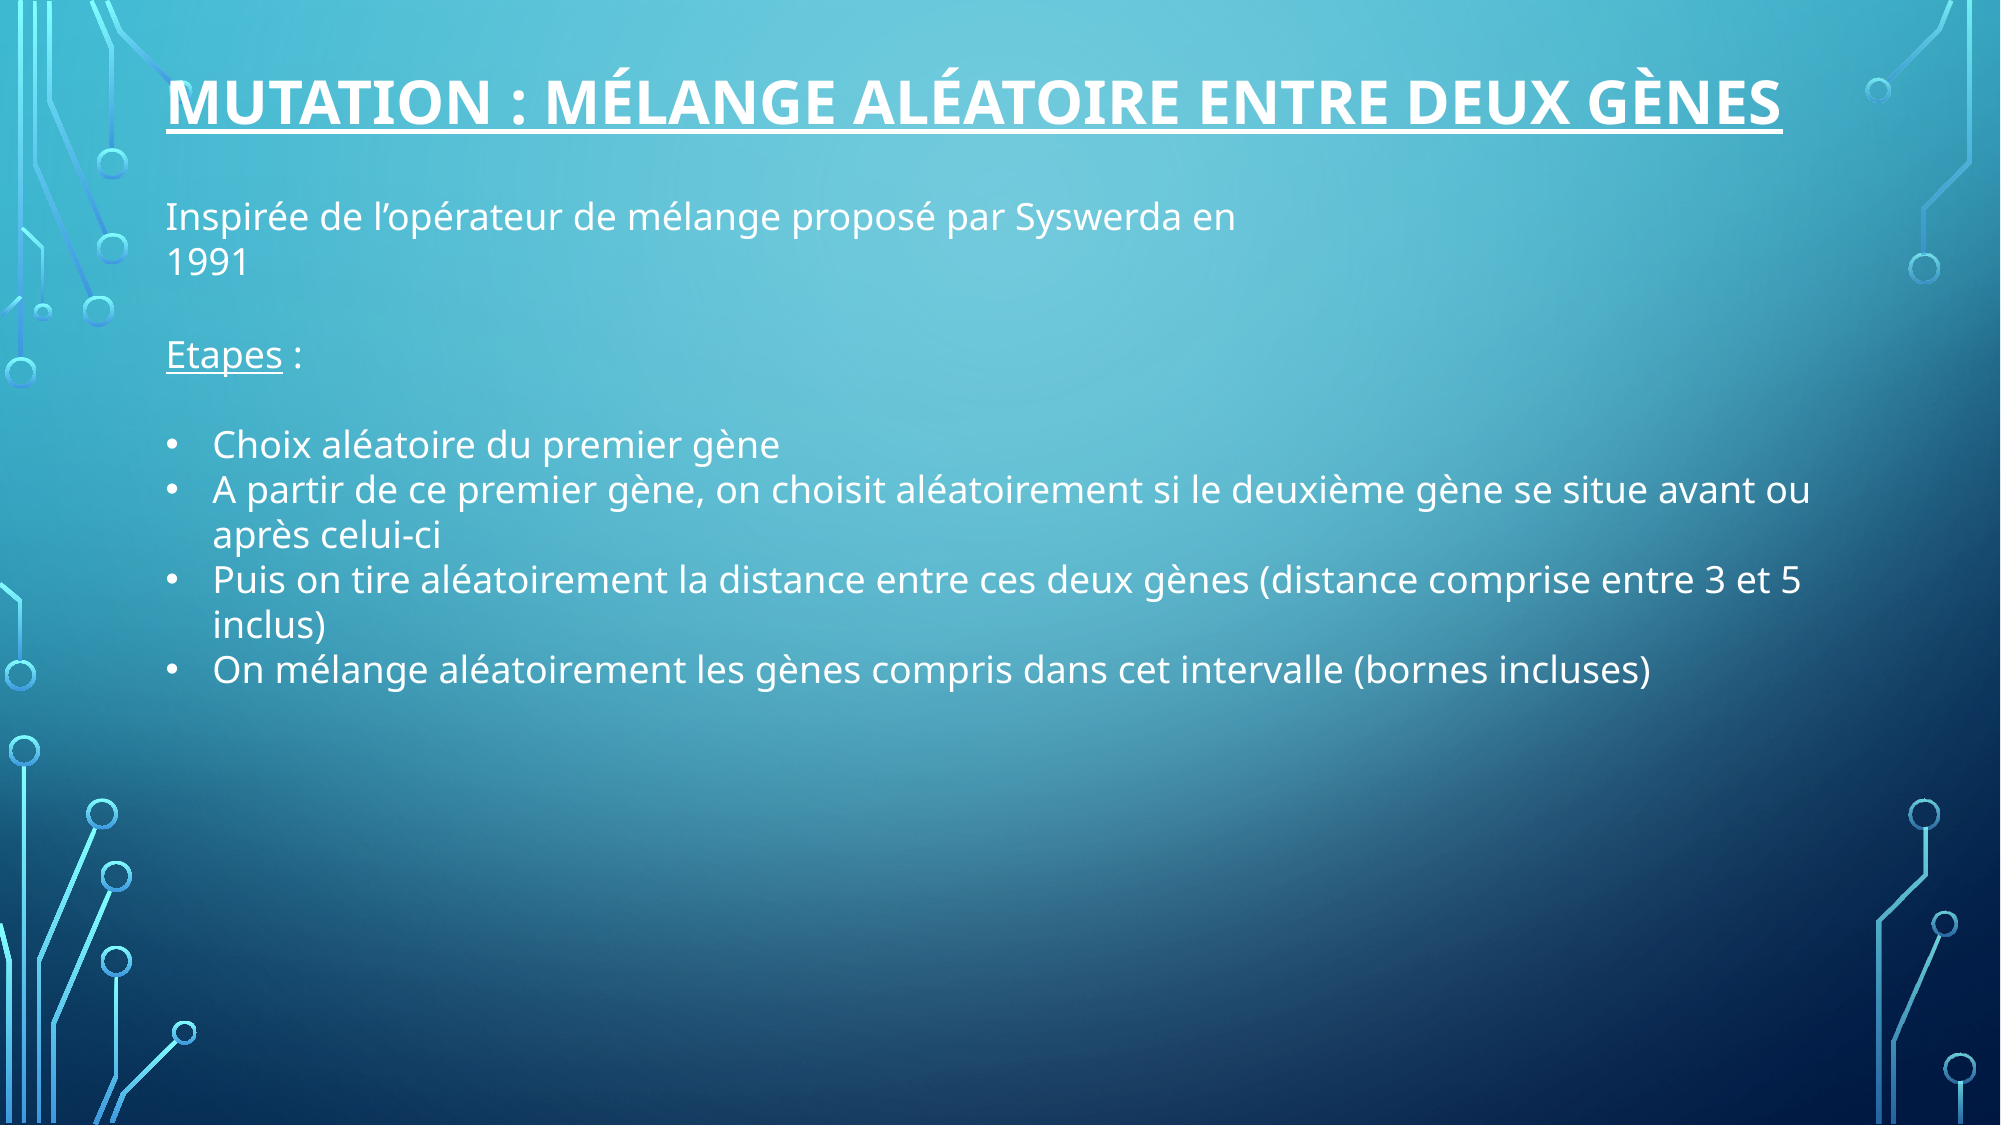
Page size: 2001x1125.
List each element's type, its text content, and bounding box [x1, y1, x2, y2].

text_box Inspirée de l’opérateur de mélange proposé par Syswerda en 1991 [150, 185, 1284, 291]
text_box Etapes : Choix aléatoire du premier gène A partir de ce premier gène, on choisit aléatoirement si le deuxième gène se situe avant ou après celui-ci Puis on tire aléatoirement la distance entre ces deux gènes (distance comprise entre 3 et 5 inclus) On mélange aléatoirement les gènes compris dans cet intervalle (bornes incluses) [150, 323, 1904, 699]
text_box Mutation : Mélange aléatoire entre deux gènes [150, 43, 1850, 167]
